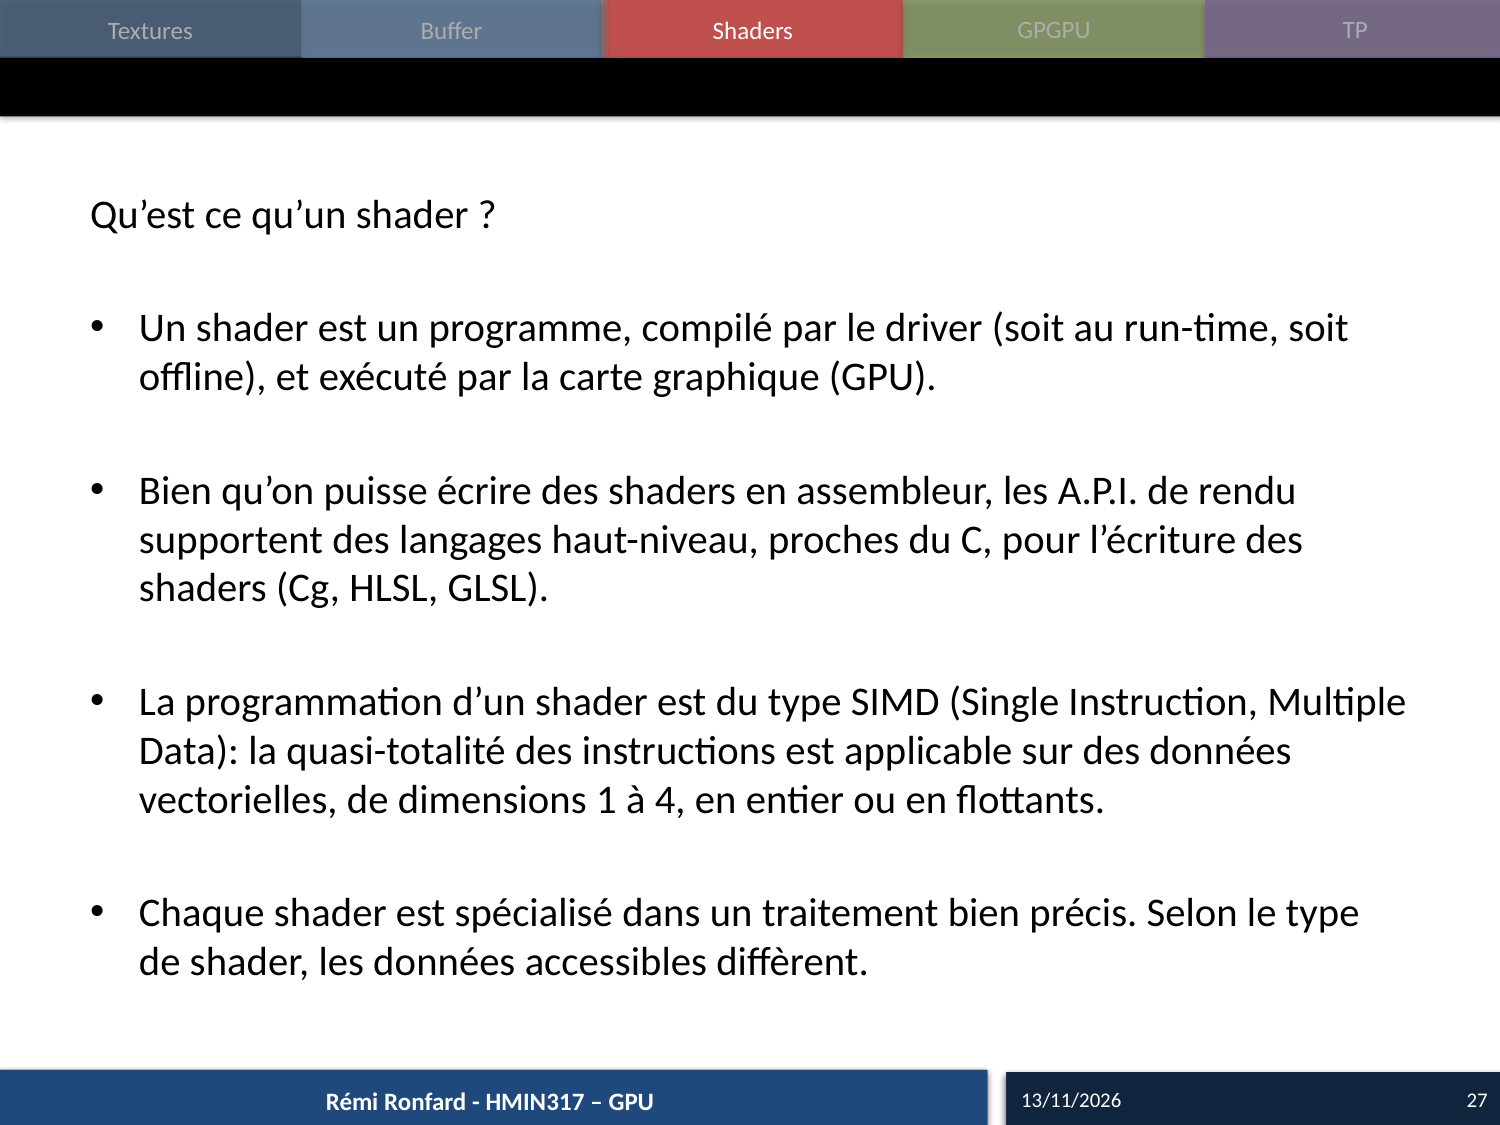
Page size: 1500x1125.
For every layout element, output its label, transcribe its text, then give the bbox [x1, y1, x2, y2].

slide_number 27 [1153, 1071, 1500, 1125]
footer Rémi Ronfard - HMIN317 – GPU [0, 1072, 988, 1125]
list Qu’est ce qu’un shader ? Un shader est un programme, compilé par le driver (soit au run-time, soit offline), et exécuté par la carte graphique (GPU). Bien qu’on puisse écrire des shaders en assembleur, les A.P.I. de rendu supportent des langages haut-niveau, proches du C, pour l’écriture des shaders (Cg, HLSL, GLSL). La programmation d’un shader est du type SIMD (Single Instruction, Multiple Data): la quasi-totalité des instructions est applicable sur des données vectorielles, de dimensions 1 à 4, en entier ou en flottants. Chaque shader est spécialisé dans un traitement bien précis. Selon le type de shader, les données accessibles diffèrent. [75, 179, 1425, 1005]
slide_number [1006, 1070, 1153, 1125]
